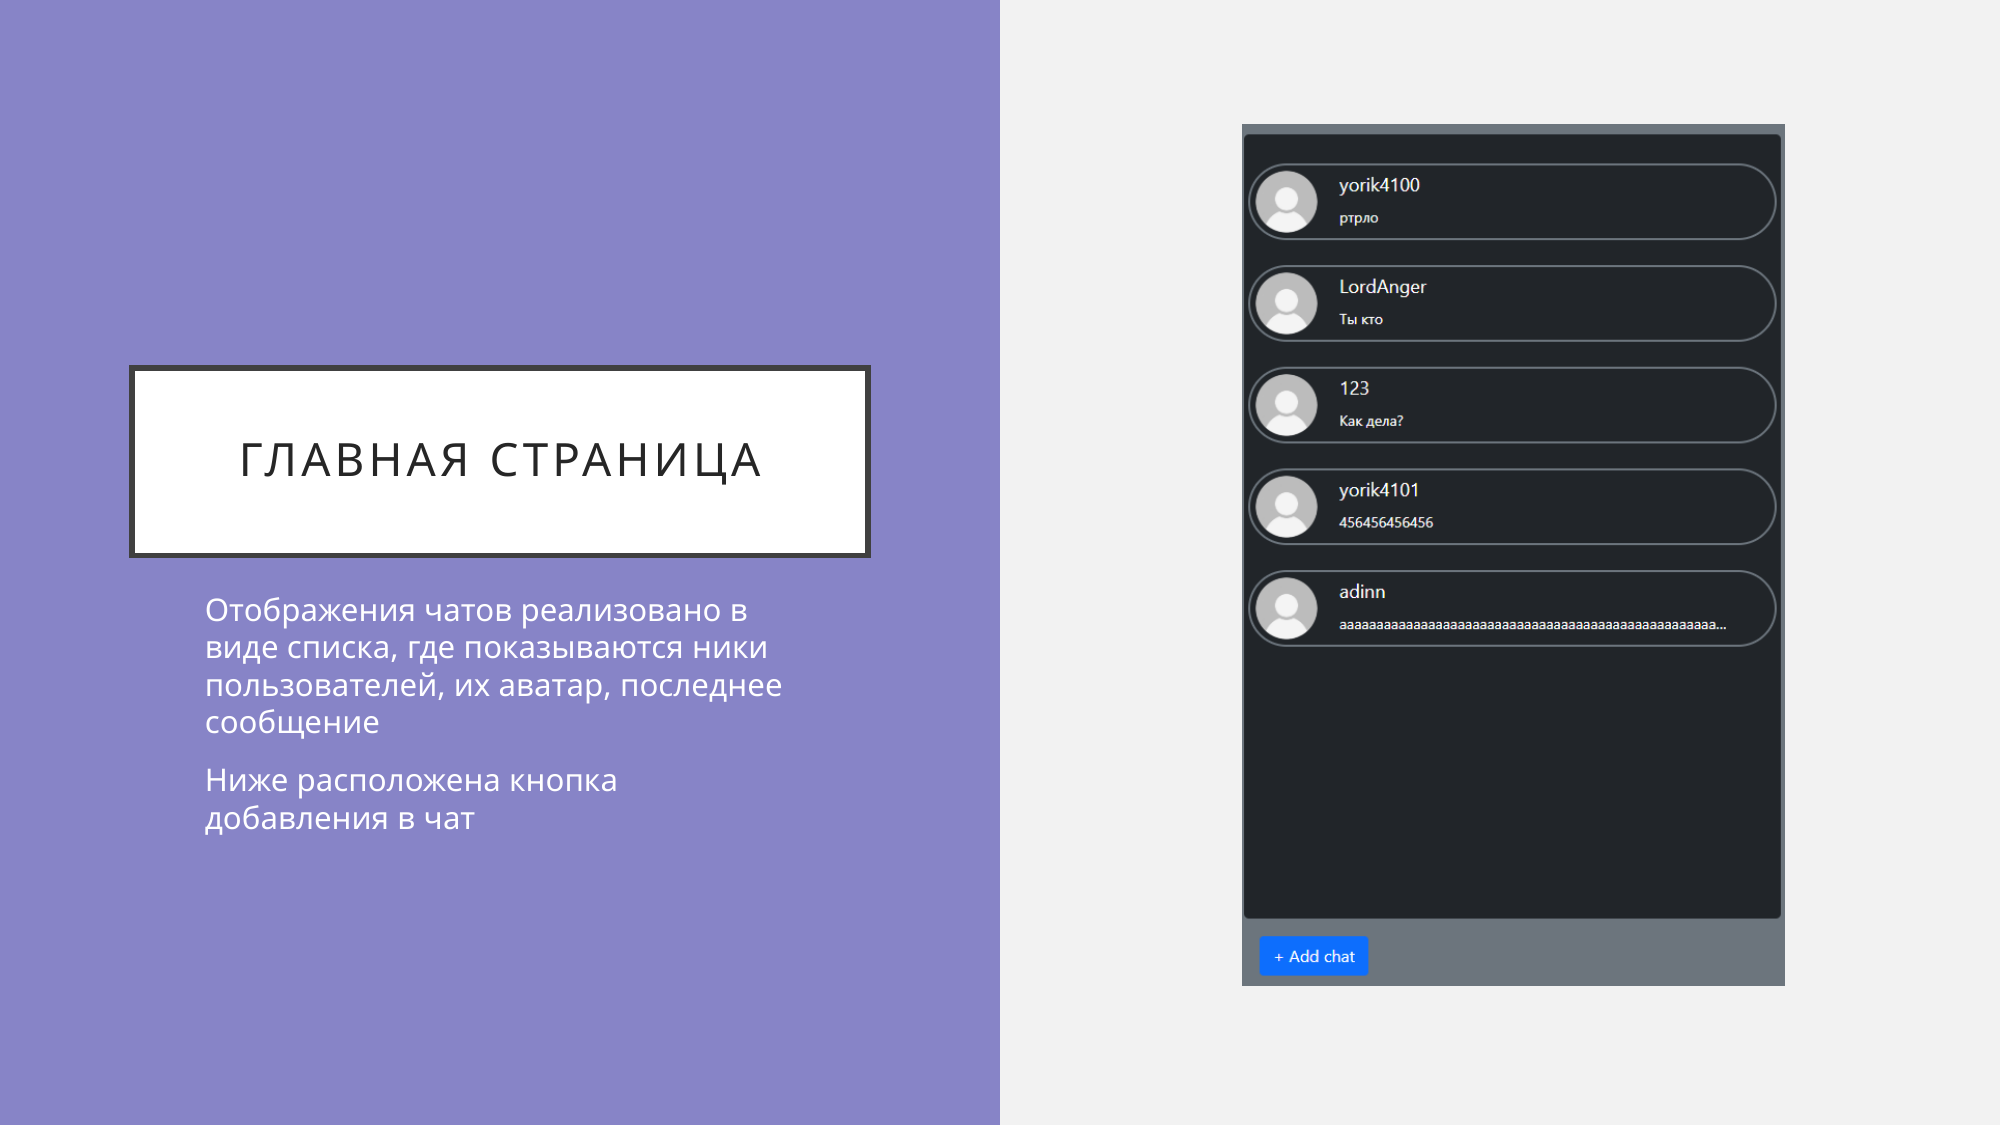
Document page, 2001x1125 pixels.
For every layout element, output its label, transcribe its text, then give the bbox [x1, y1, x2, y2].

list Отображения чатов реализовано в виде списка, где показываются ники пользователей, их аватар, последнее сообщение Ниже расположена кнопка добавления в чат [183, 582, 806, 943]
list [1242, 124, 1785, 986]
title Главная страница [129, 365, 871, 558]
